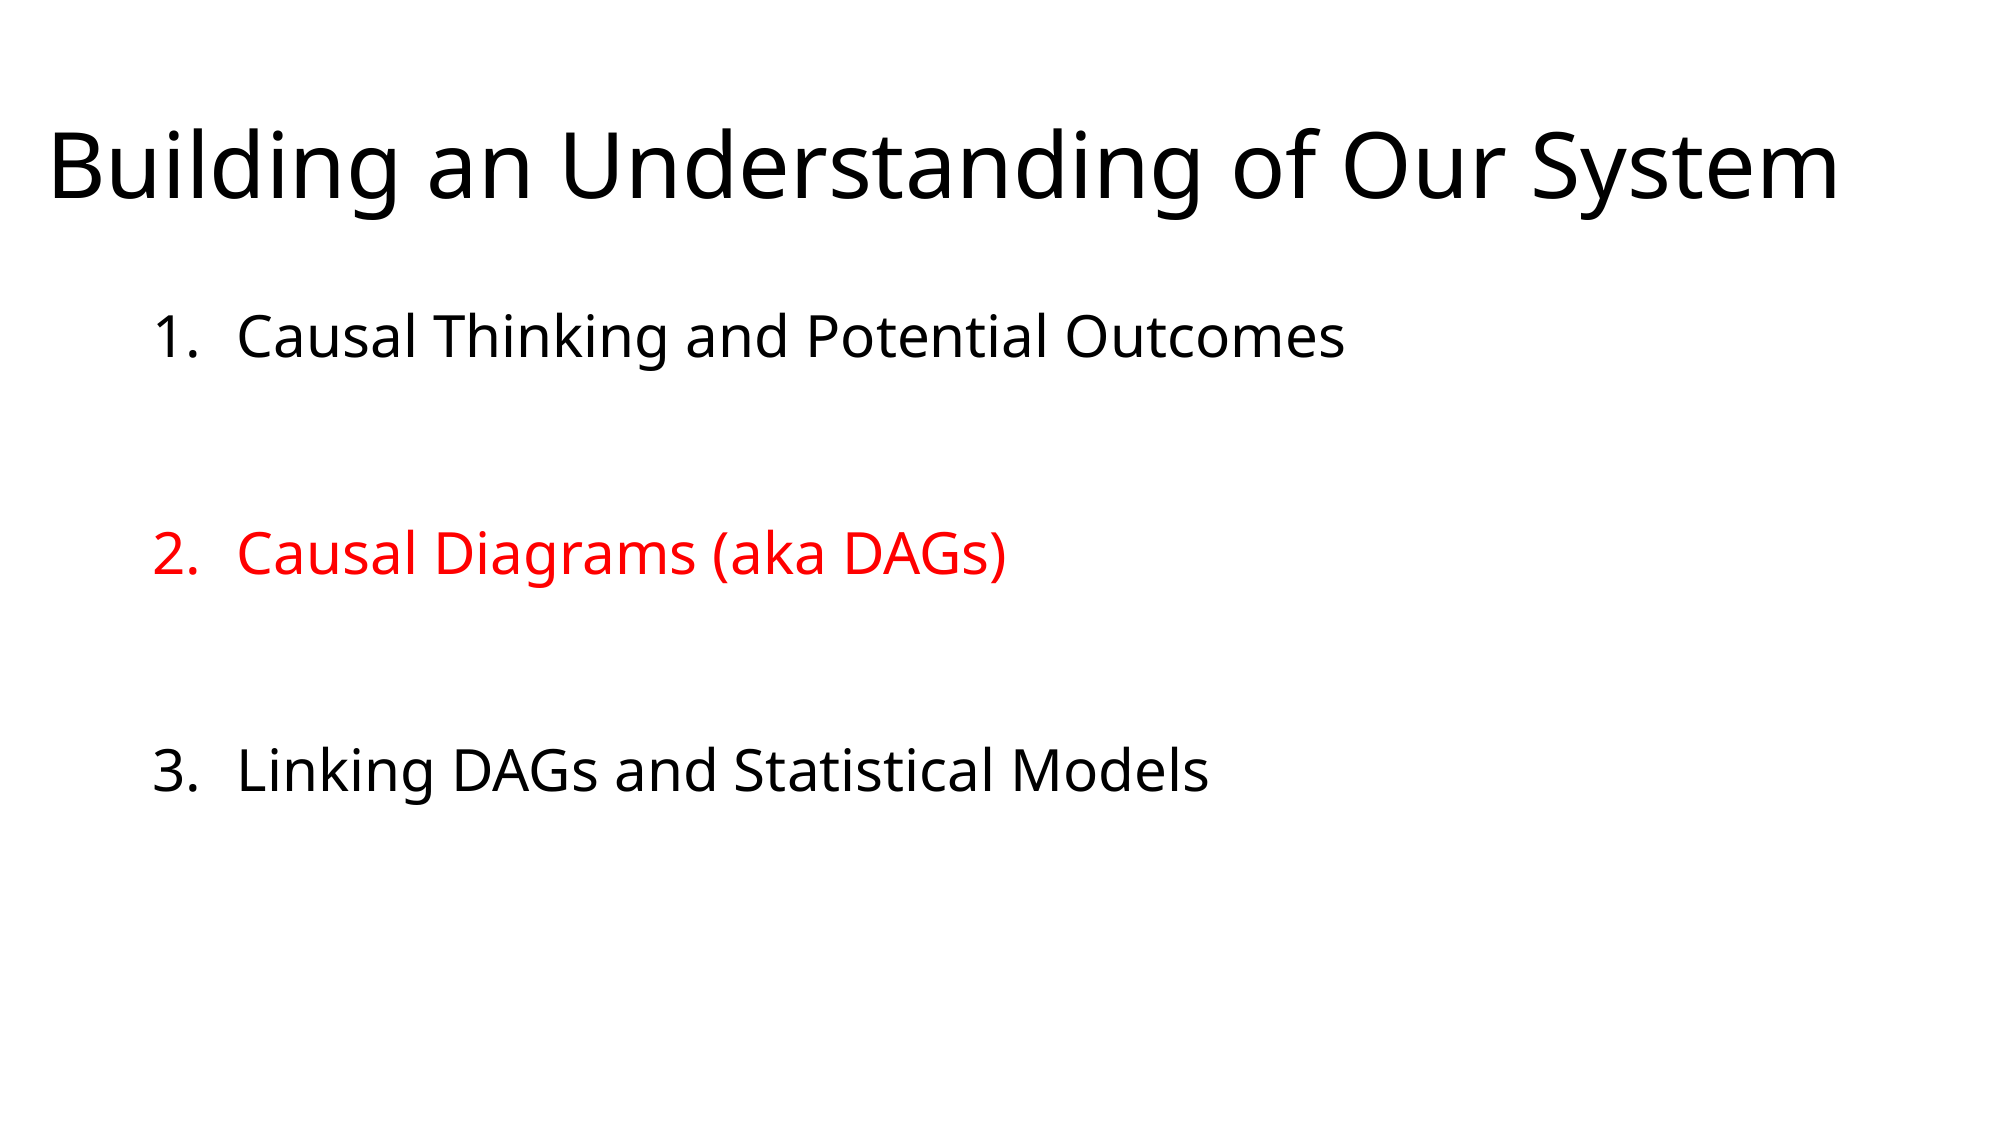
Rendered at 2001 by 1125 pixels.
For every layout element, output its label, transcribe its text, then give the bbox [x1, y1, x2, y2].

list Causal Thinking and Potential Outcomes Causal Diagrams (aka DAGs) Linking DAGs and Statistical Models [137, 299, 1863, 1080]
title Building an Understanding of Our System [31, 59, 1863, 278]
